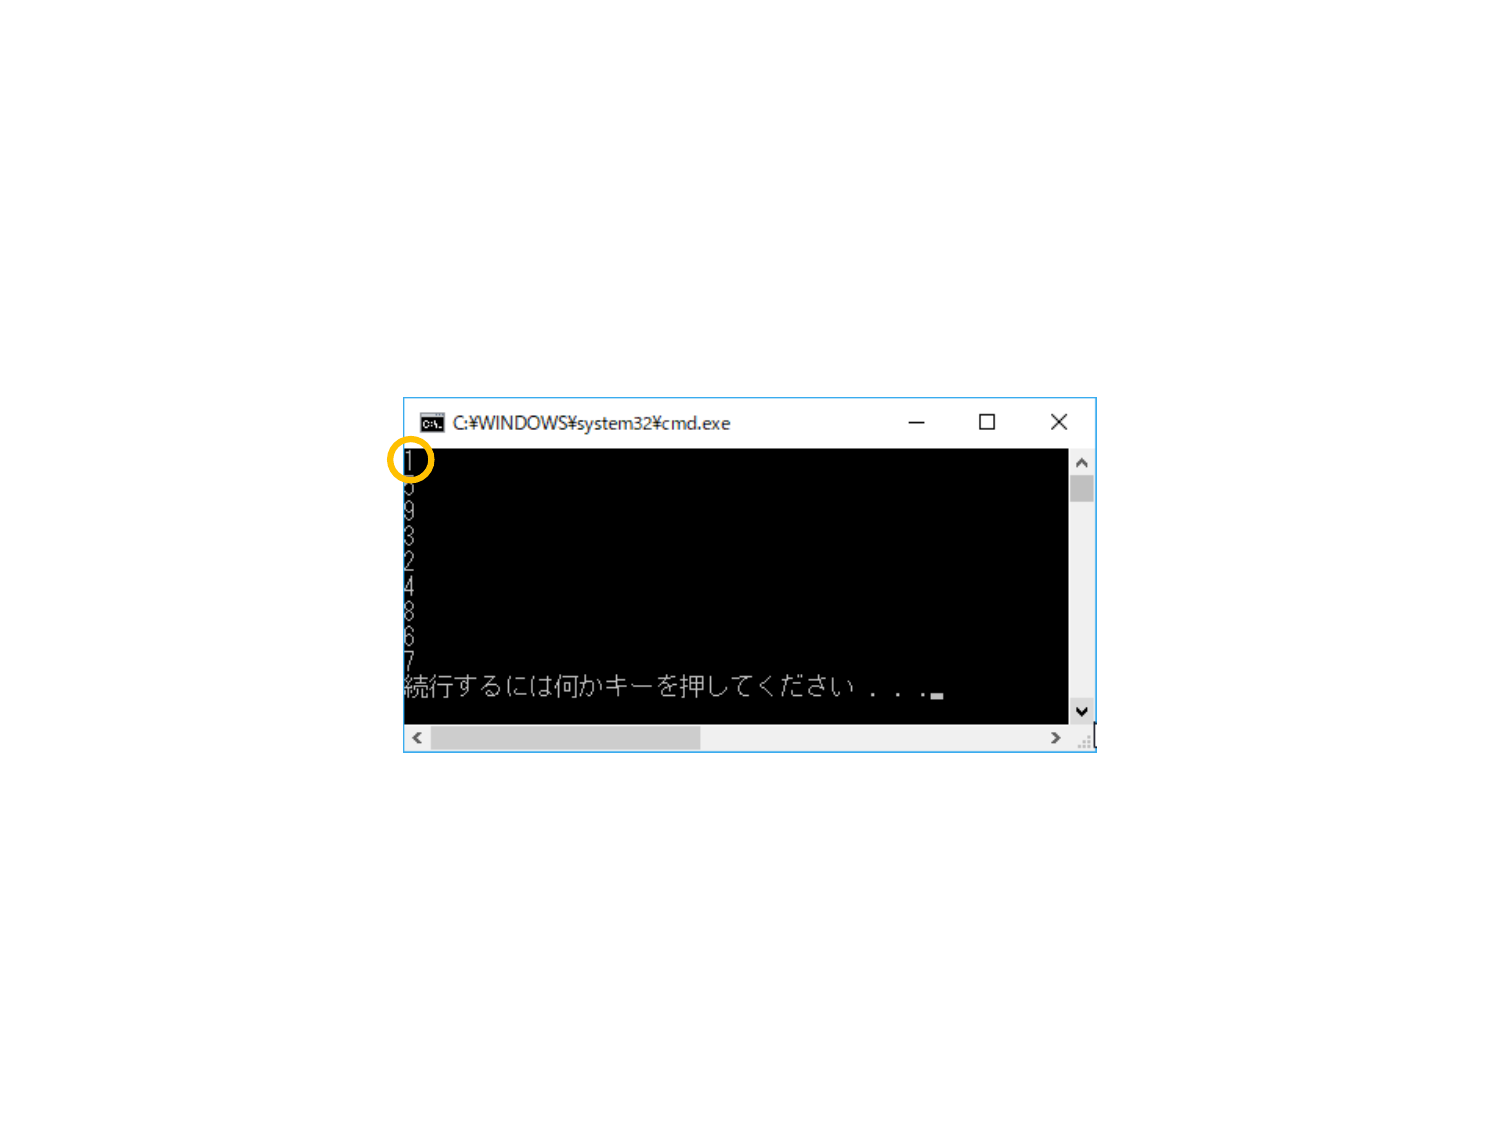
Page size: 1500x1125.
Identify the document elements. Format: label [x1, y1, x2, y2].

text_box [389, 439, 403, 480]
picture [403, 397, 1097, 753]
